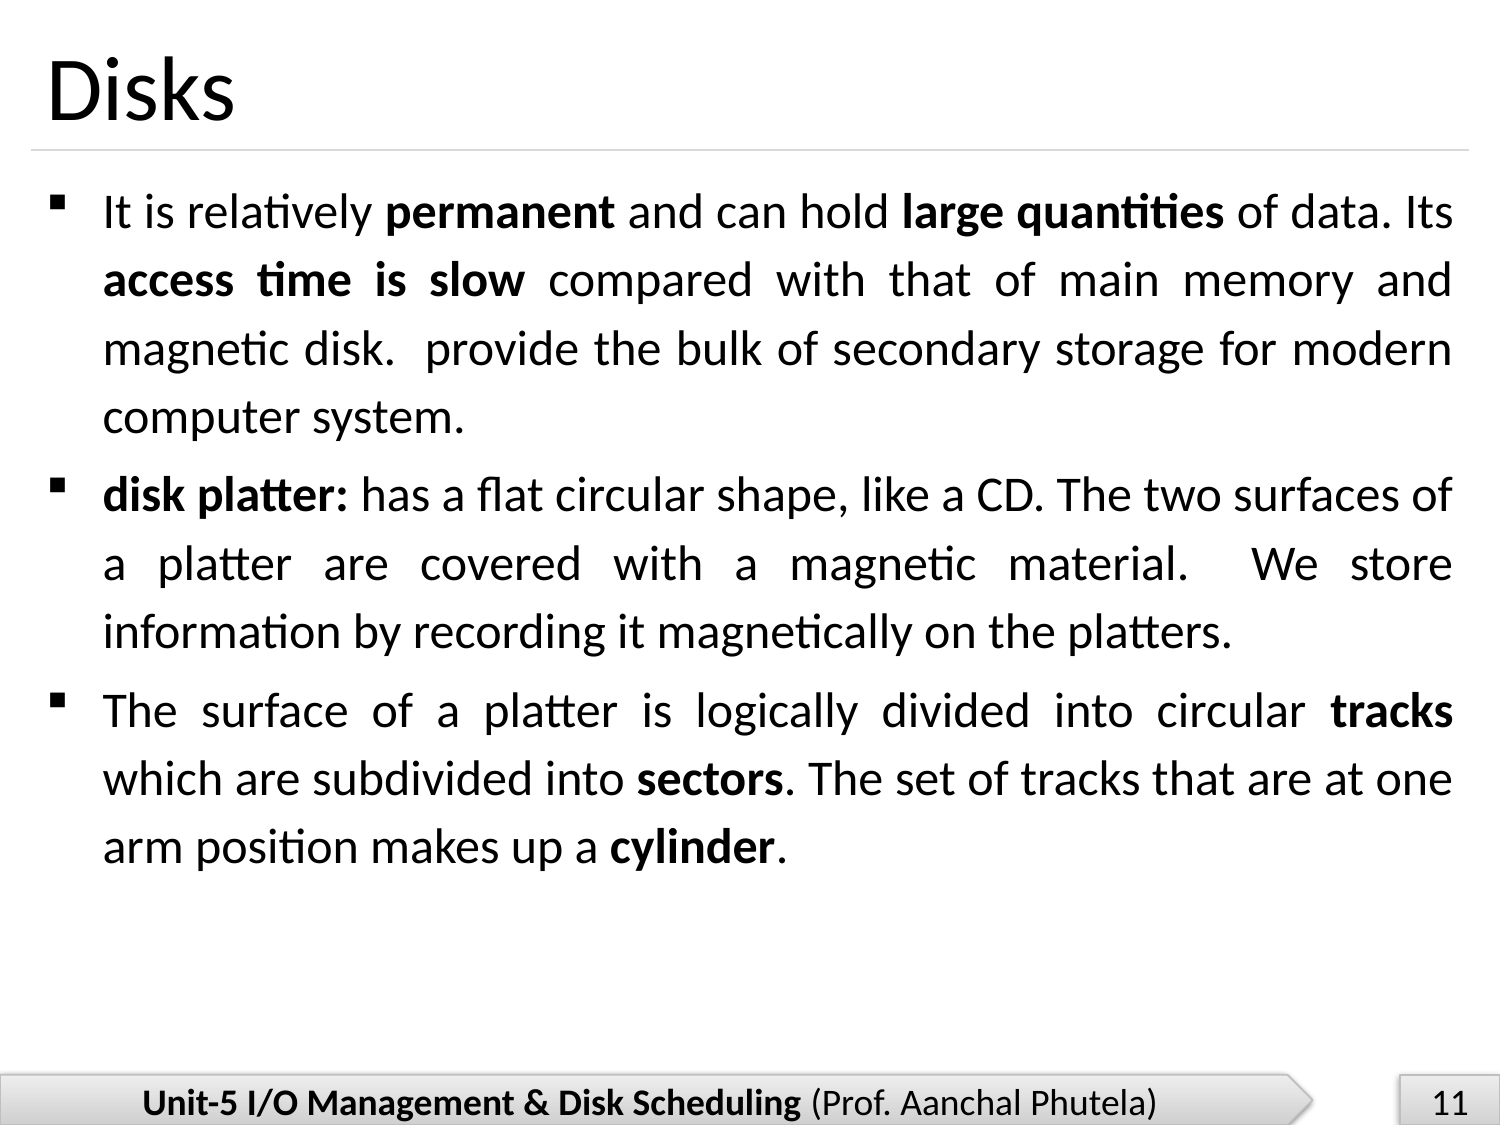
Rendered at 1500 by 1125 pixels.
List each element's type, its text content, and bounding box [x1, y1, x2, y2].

title Disks [31, 17, 1469, 150]
list It is relatively permanent and can hold large quantities of data. Its access time is slow compared with that of main memory and magnetic disk. provide the bulk of secondary storage for modern computer system. disk platter: has a flat circular shape, like a CD. The two surfaces of a platter are covered with a magnetic material. We store information by recording it magnetically on the platters. The surface of a platter is logically divided into circular tracks which are subdivided into sectors. The set of tracks that are at one arm position makes up a cylinder. [31, 162, 1469, 1038]
